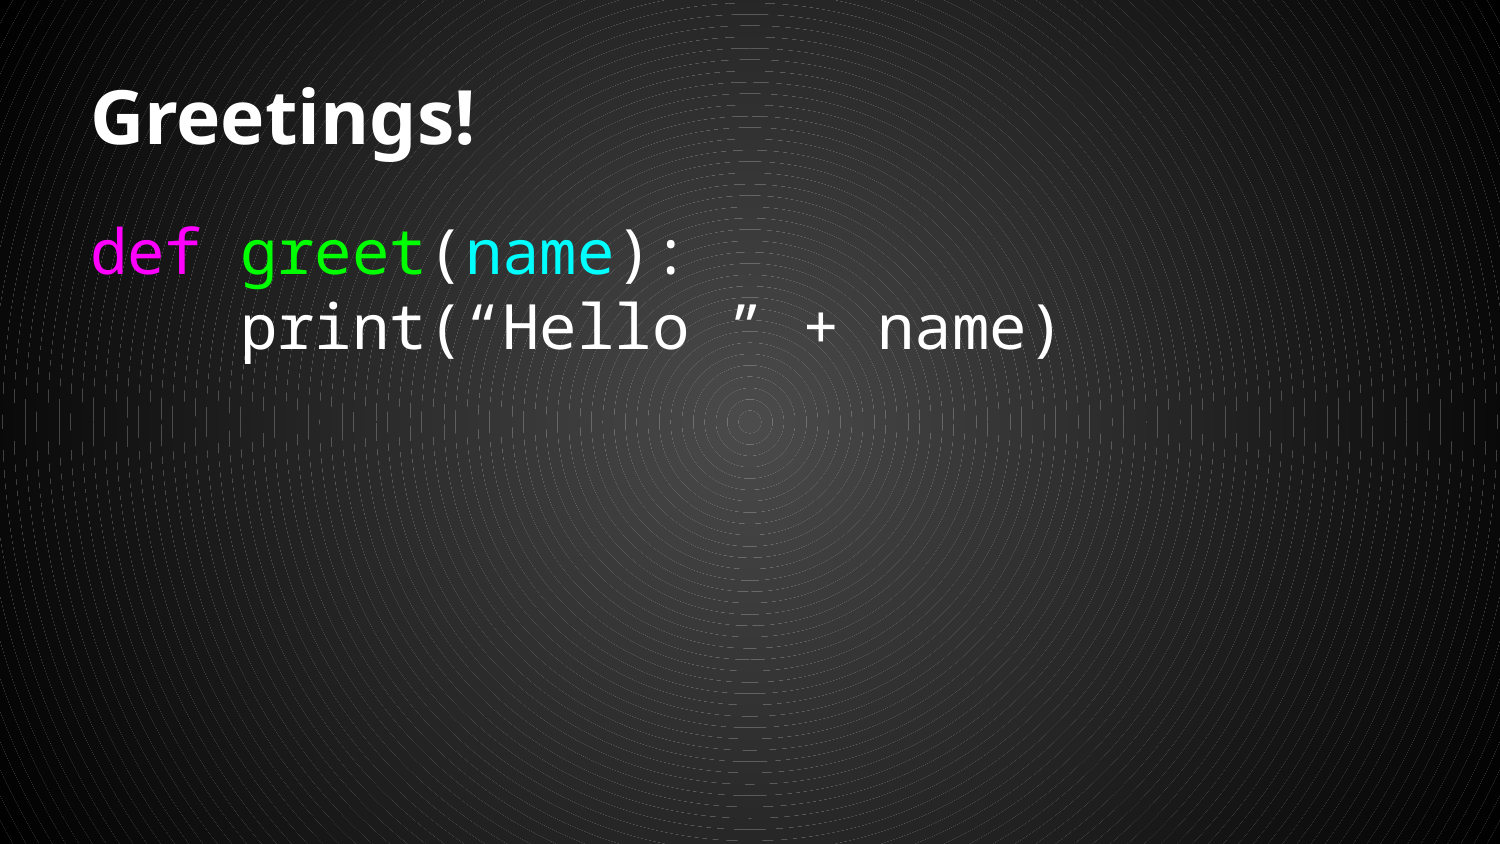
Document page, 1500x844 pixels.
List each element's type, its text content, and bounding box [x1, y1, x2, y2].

title Greetings! [75, 33, 1425, 175]
list def greet(name): print(“Hello ” + name) [75, 196, 1377, 822]
